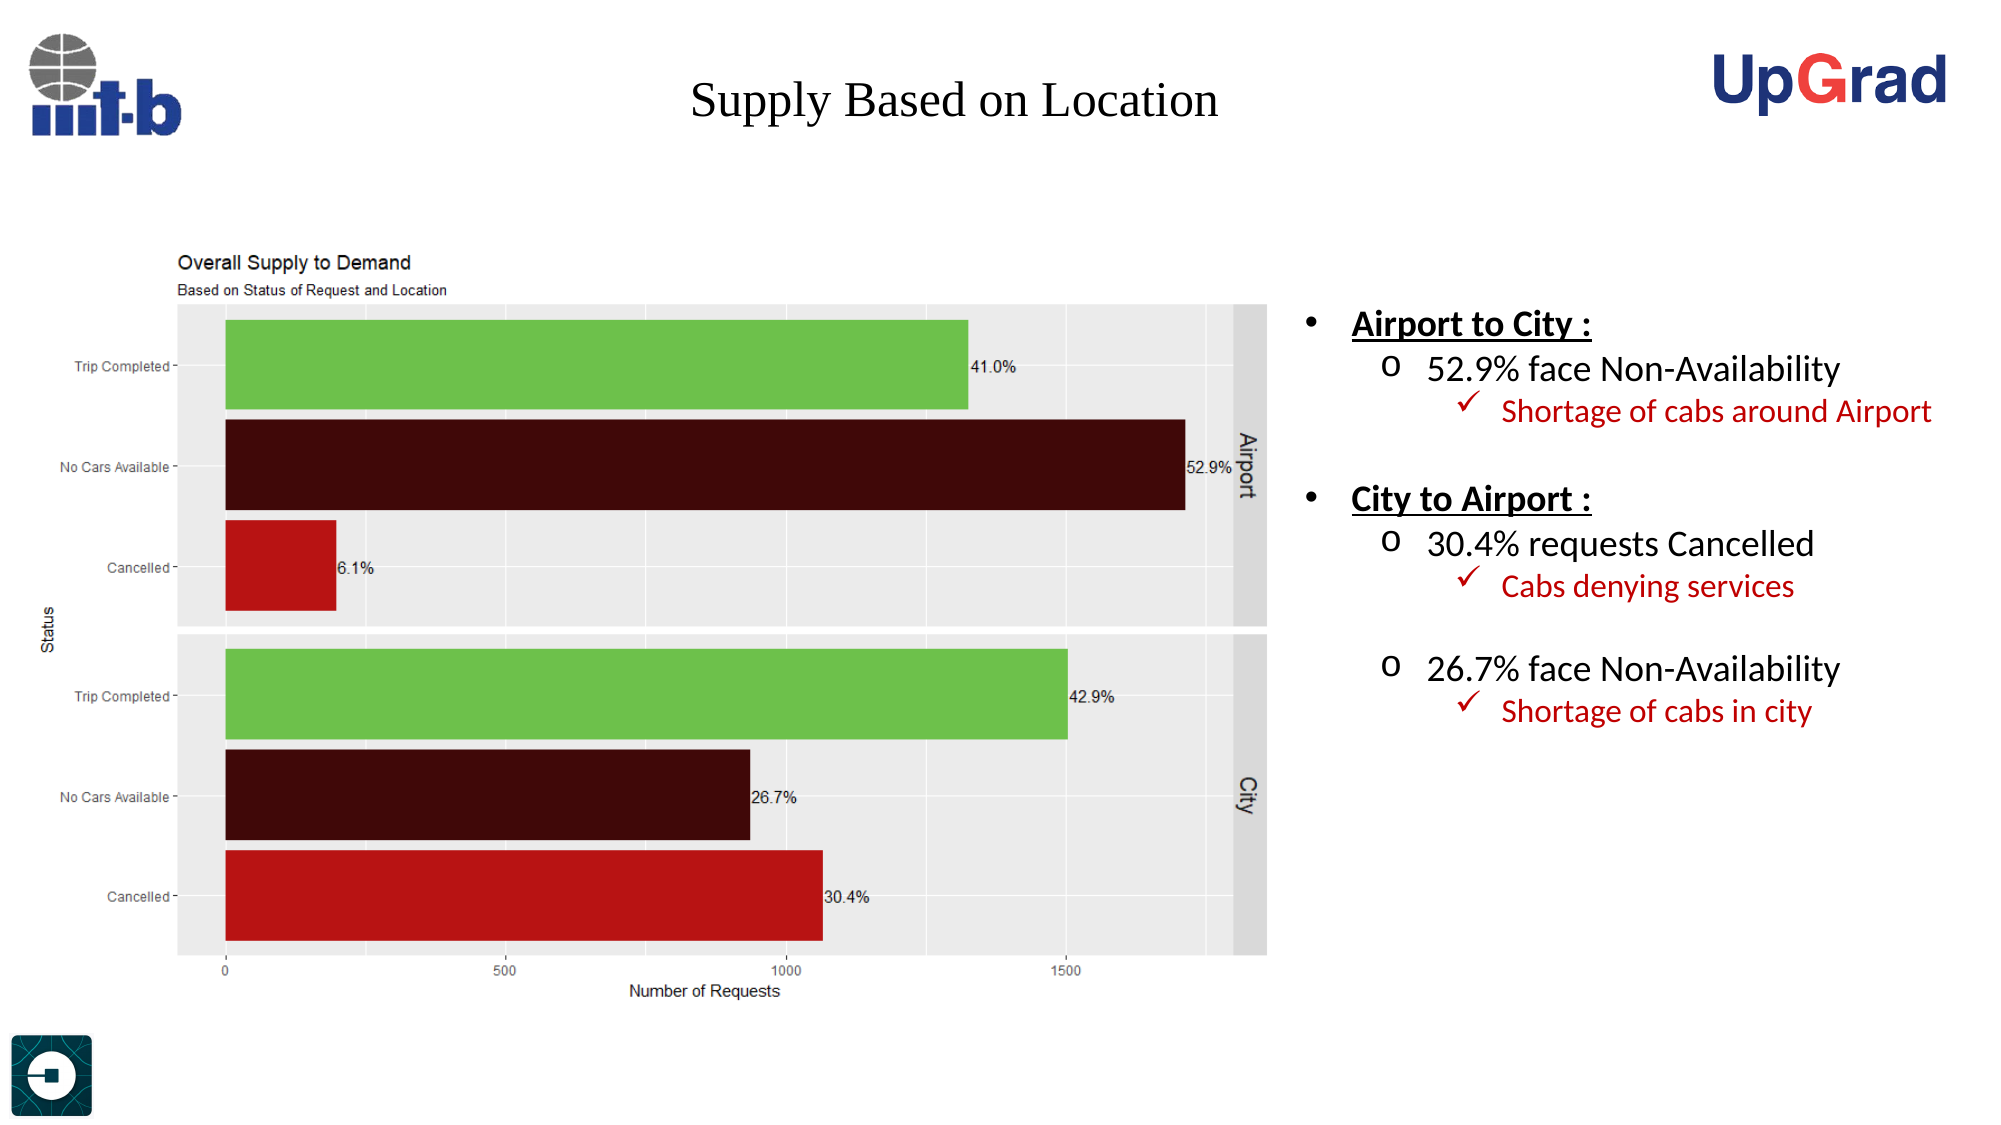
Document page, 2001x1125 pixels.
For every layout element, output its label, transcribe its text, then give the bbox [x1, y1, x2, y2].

picture [31, 245, 1276, 1008]
picture [0, 29, 190, 163]
text_box Airport to City : 52.9% face Non-Availability Shortage of cabs around Airport City to Airport : 30.4% requests Cancelled Cabs denying services 26.7% face Non-Availability Shortage of cabs in city [1289, 291, 1968, 737]
picture [1719, 53, 1952, 116]
picture [8, 1033, 94, 1119]
title Supply Based on Location [190, 29, 1719, 171]
